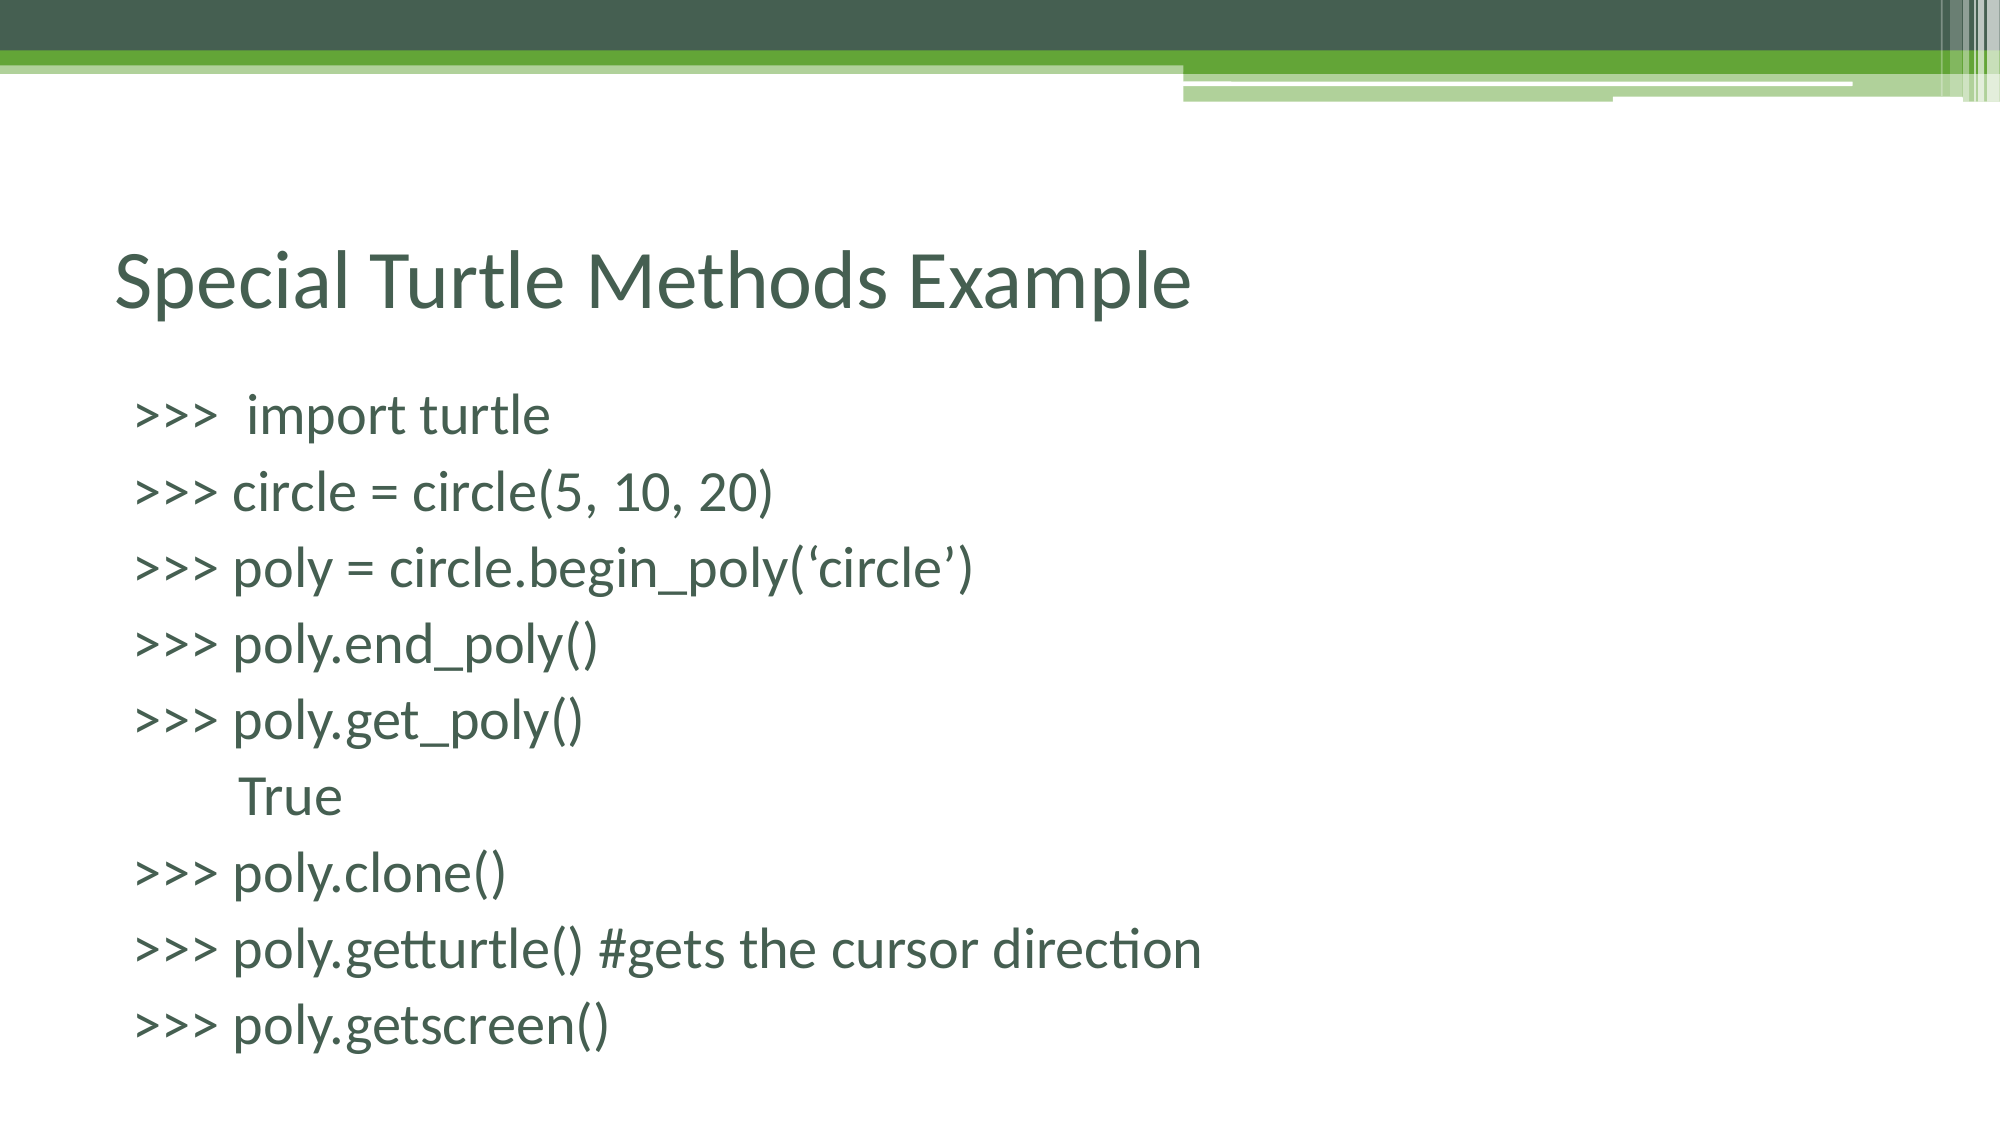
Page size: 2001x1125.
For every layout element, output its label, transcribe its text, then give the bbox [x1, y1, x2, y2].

title Special Turtle Methods Example [99, 187, 1900, 363]
list >>> import turtle >>> circle = circle(5, 10, 20) >>> poly = circle.begin_poly(‘circle’) >>> poly.end_poly() >>> poly.get_poly() True >>> poly.clone() >>> poly.getturtle() #gets the cursor direction >>> poly.getscreen() [99, 368, 1900, 1079]
